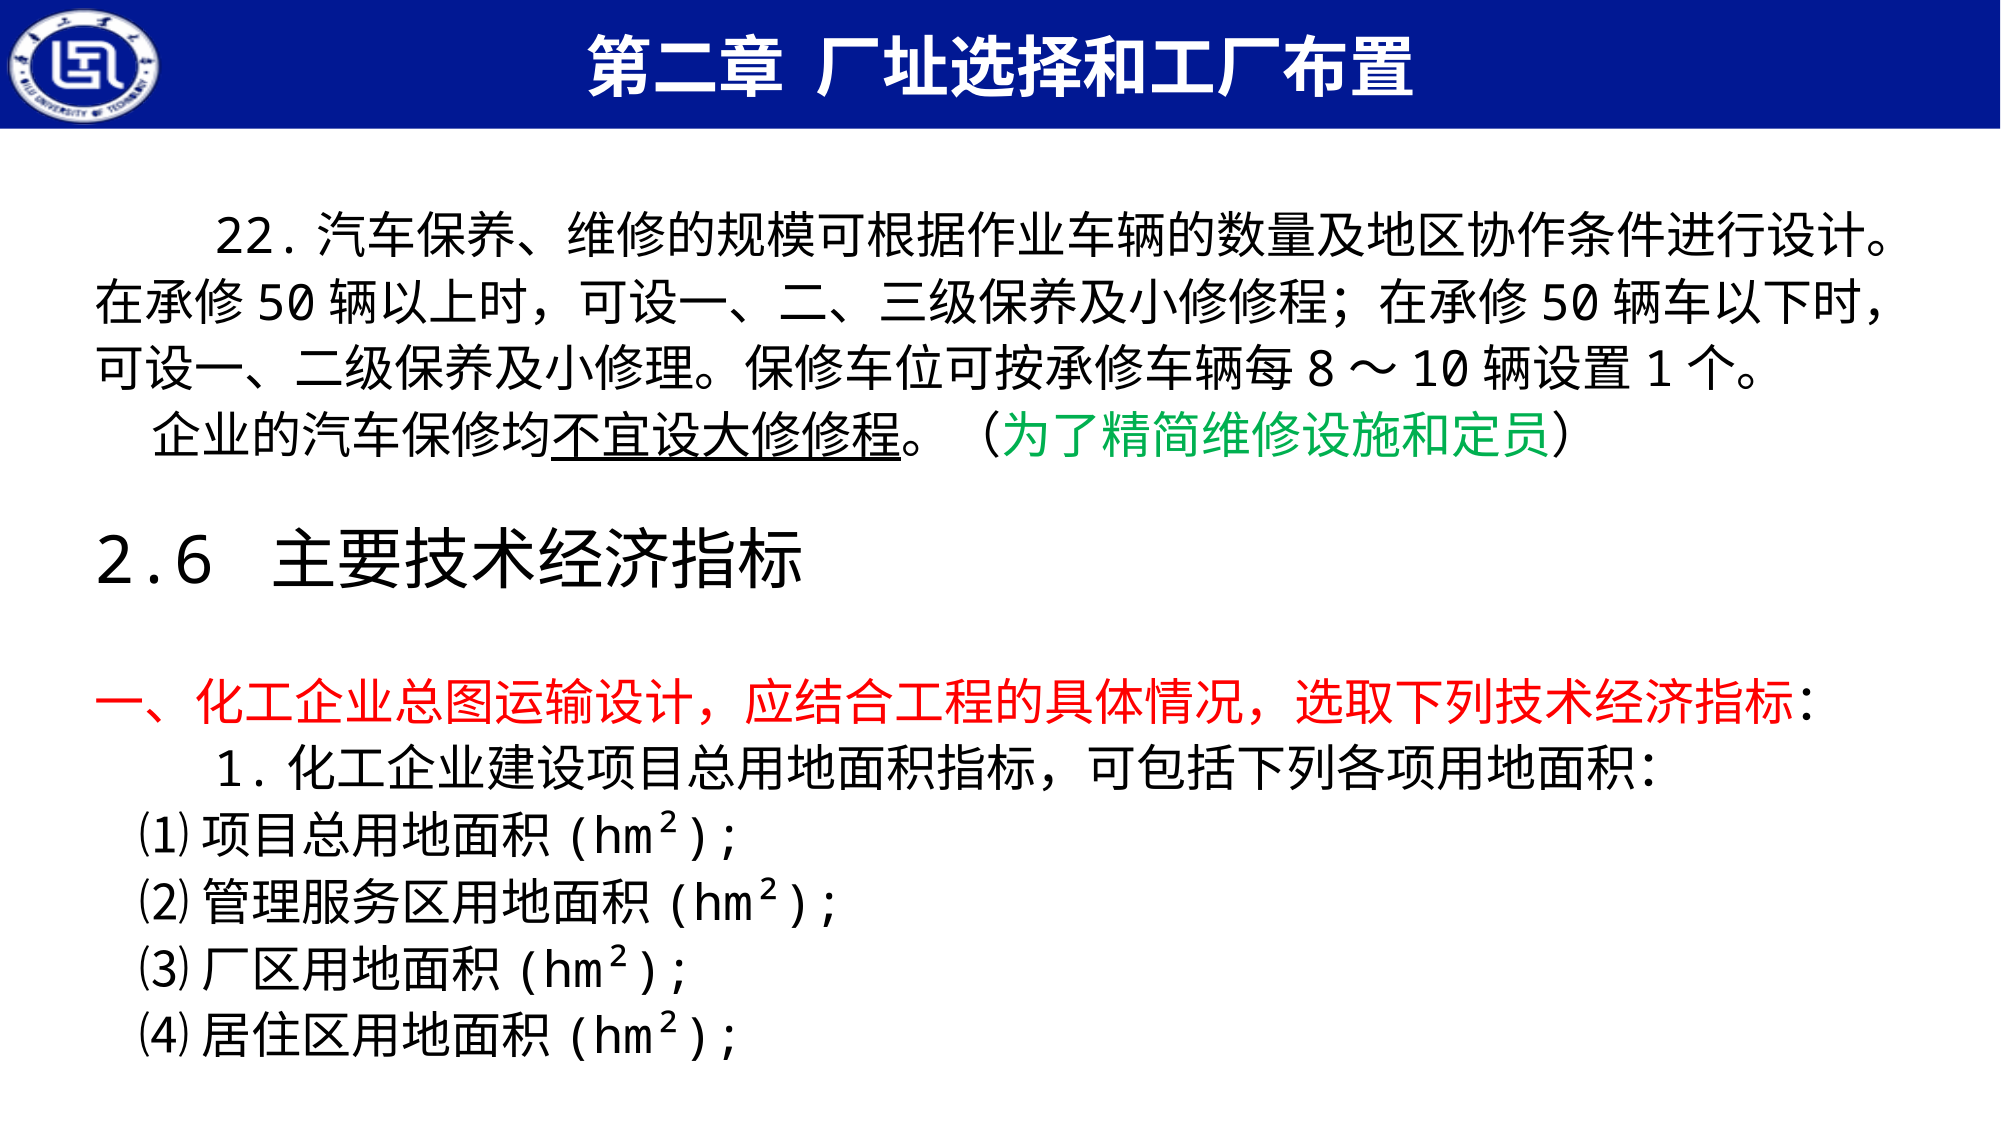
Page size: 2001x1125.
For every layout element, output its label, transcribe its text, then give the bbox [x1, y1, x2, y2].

picture [2, 7, 164, 126]
text_box 22.汽车保养、维修的规模可根据作业车辆的数量及地区协作条件进行设计。在承修50辆以上时，可设一、二、三级保养及小修修程；在承修50辆车以下时，可设一、二级保养及小修理。保修车位可按承修车辆每8～10辆设置1个。 企业的汽车保修均不宜设大修修程。（为了精简维修设施和定员） 2.6 主要技术经济指标 一、化工企业总图运输设计，应结合工程的具体情况，选取下列技术经济指标： 1.化工企业建设项目总用地面积指标，可包括下列各项用地面积： ⑴项目总用地面积(hm²); ⑵管理服务区用地面积(hm²); ⑶厂区用地面积(hm²); ⑷居住区用地面积(hm²); [79, 189, 1912, 1057]
